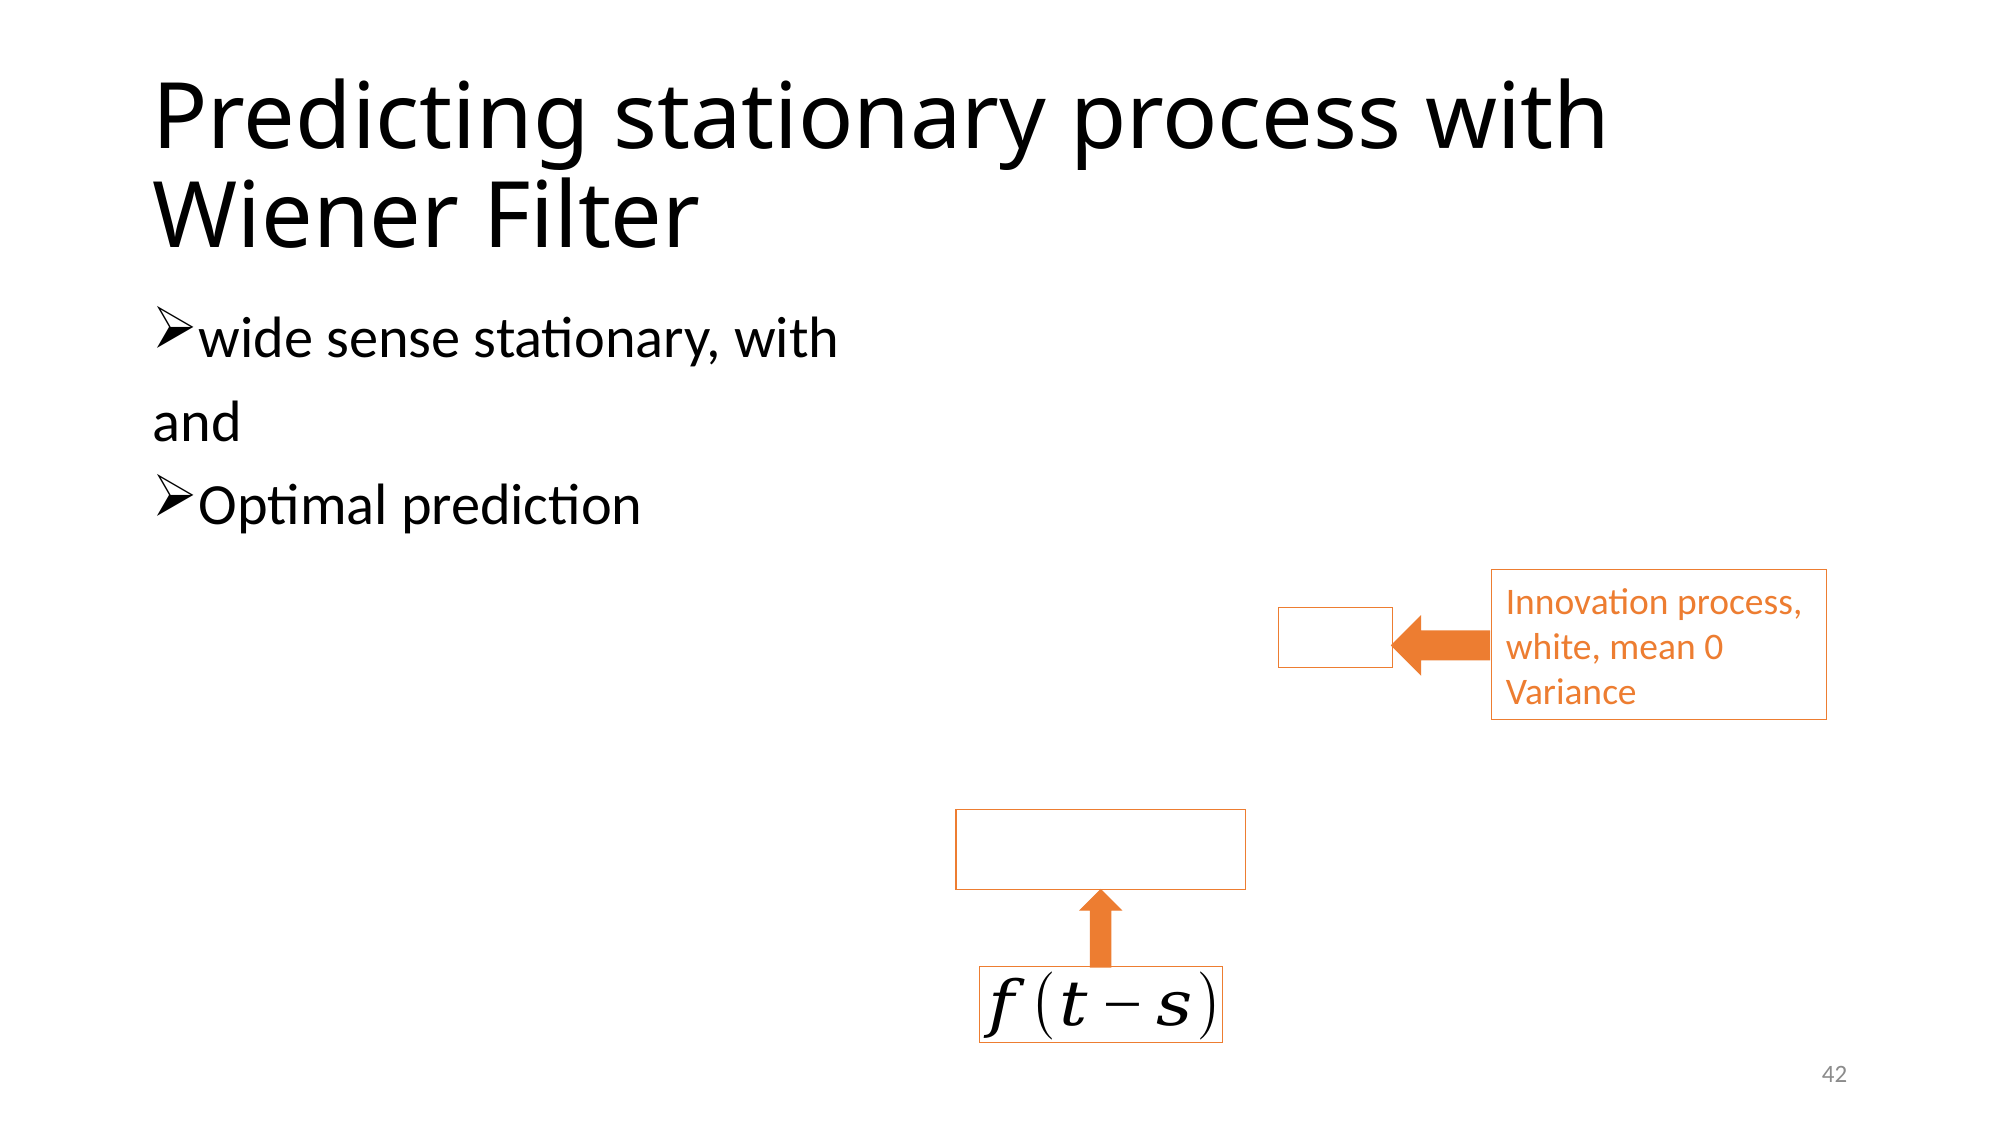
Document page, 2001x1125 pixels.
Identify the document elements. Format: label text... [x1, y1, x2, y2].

slide_number 42 [1412, 1042, 1863, 1103]
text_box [955, 809, 1246, 1043]
title Predicting stationary process with Wiener Filter [137, 59, 1863, 278]
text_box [1278, 569, 1829, 722]
